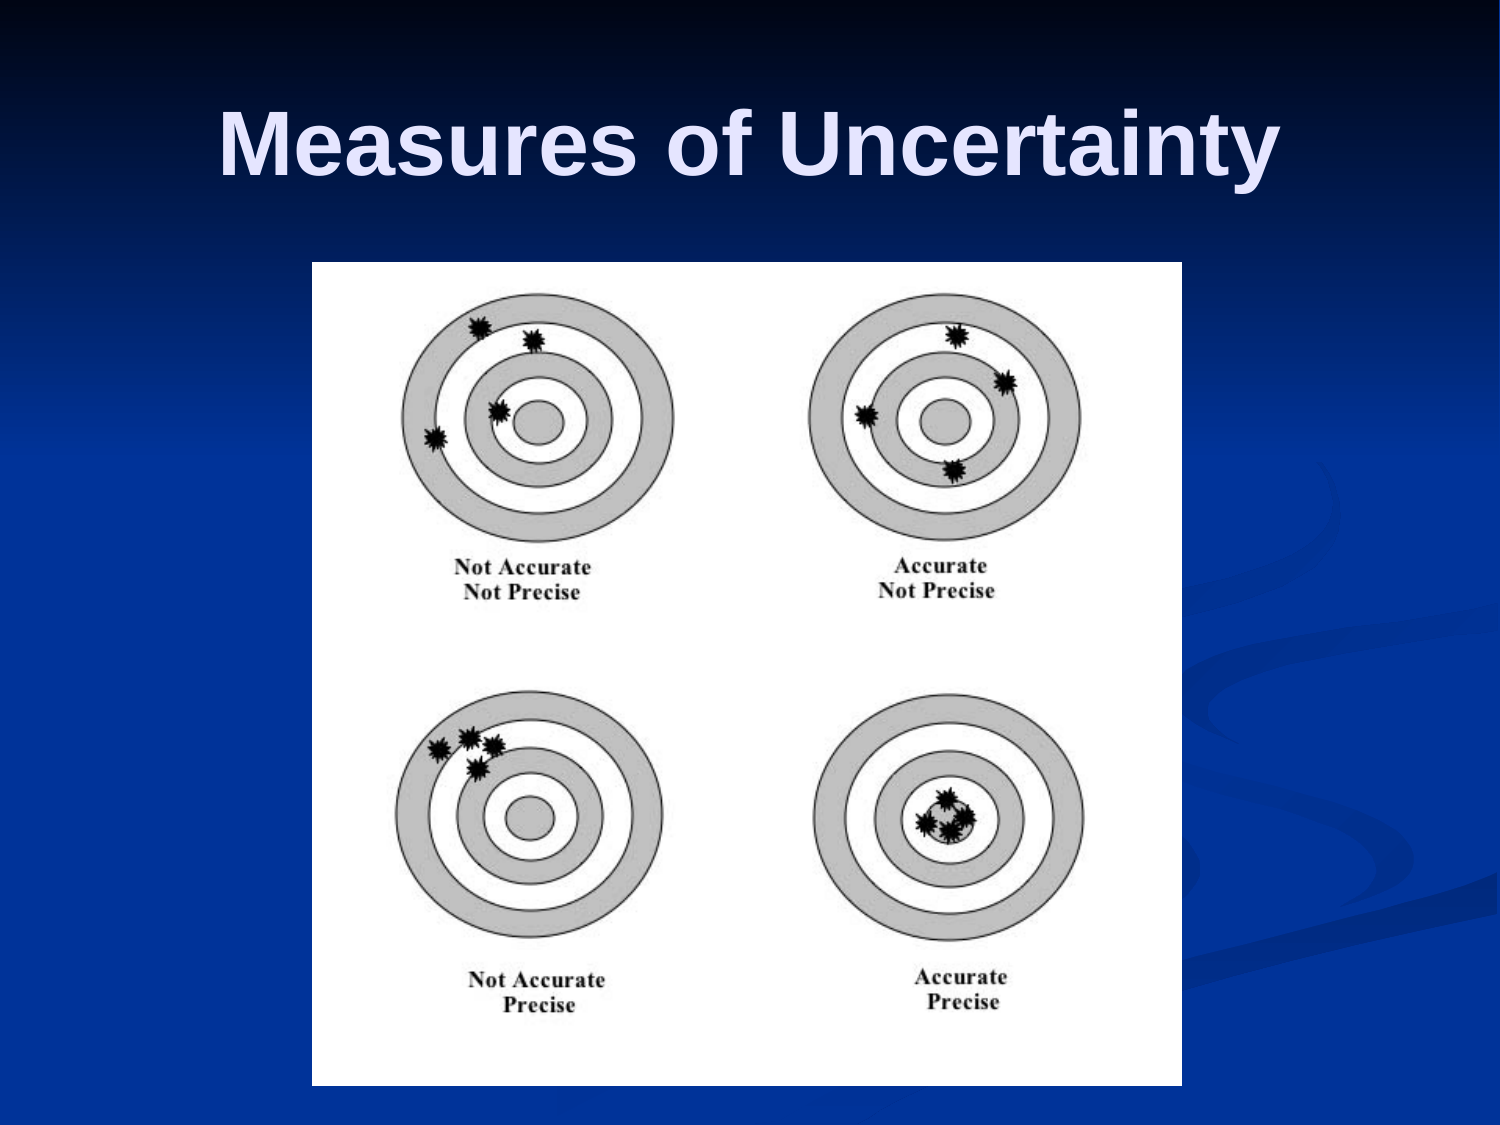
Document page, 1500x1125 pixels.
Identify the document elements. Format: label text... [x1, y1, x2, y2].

picture [312, 262, 1182, 1087]
title Measures of Uncertainty [74, 44, 1426, 233]
